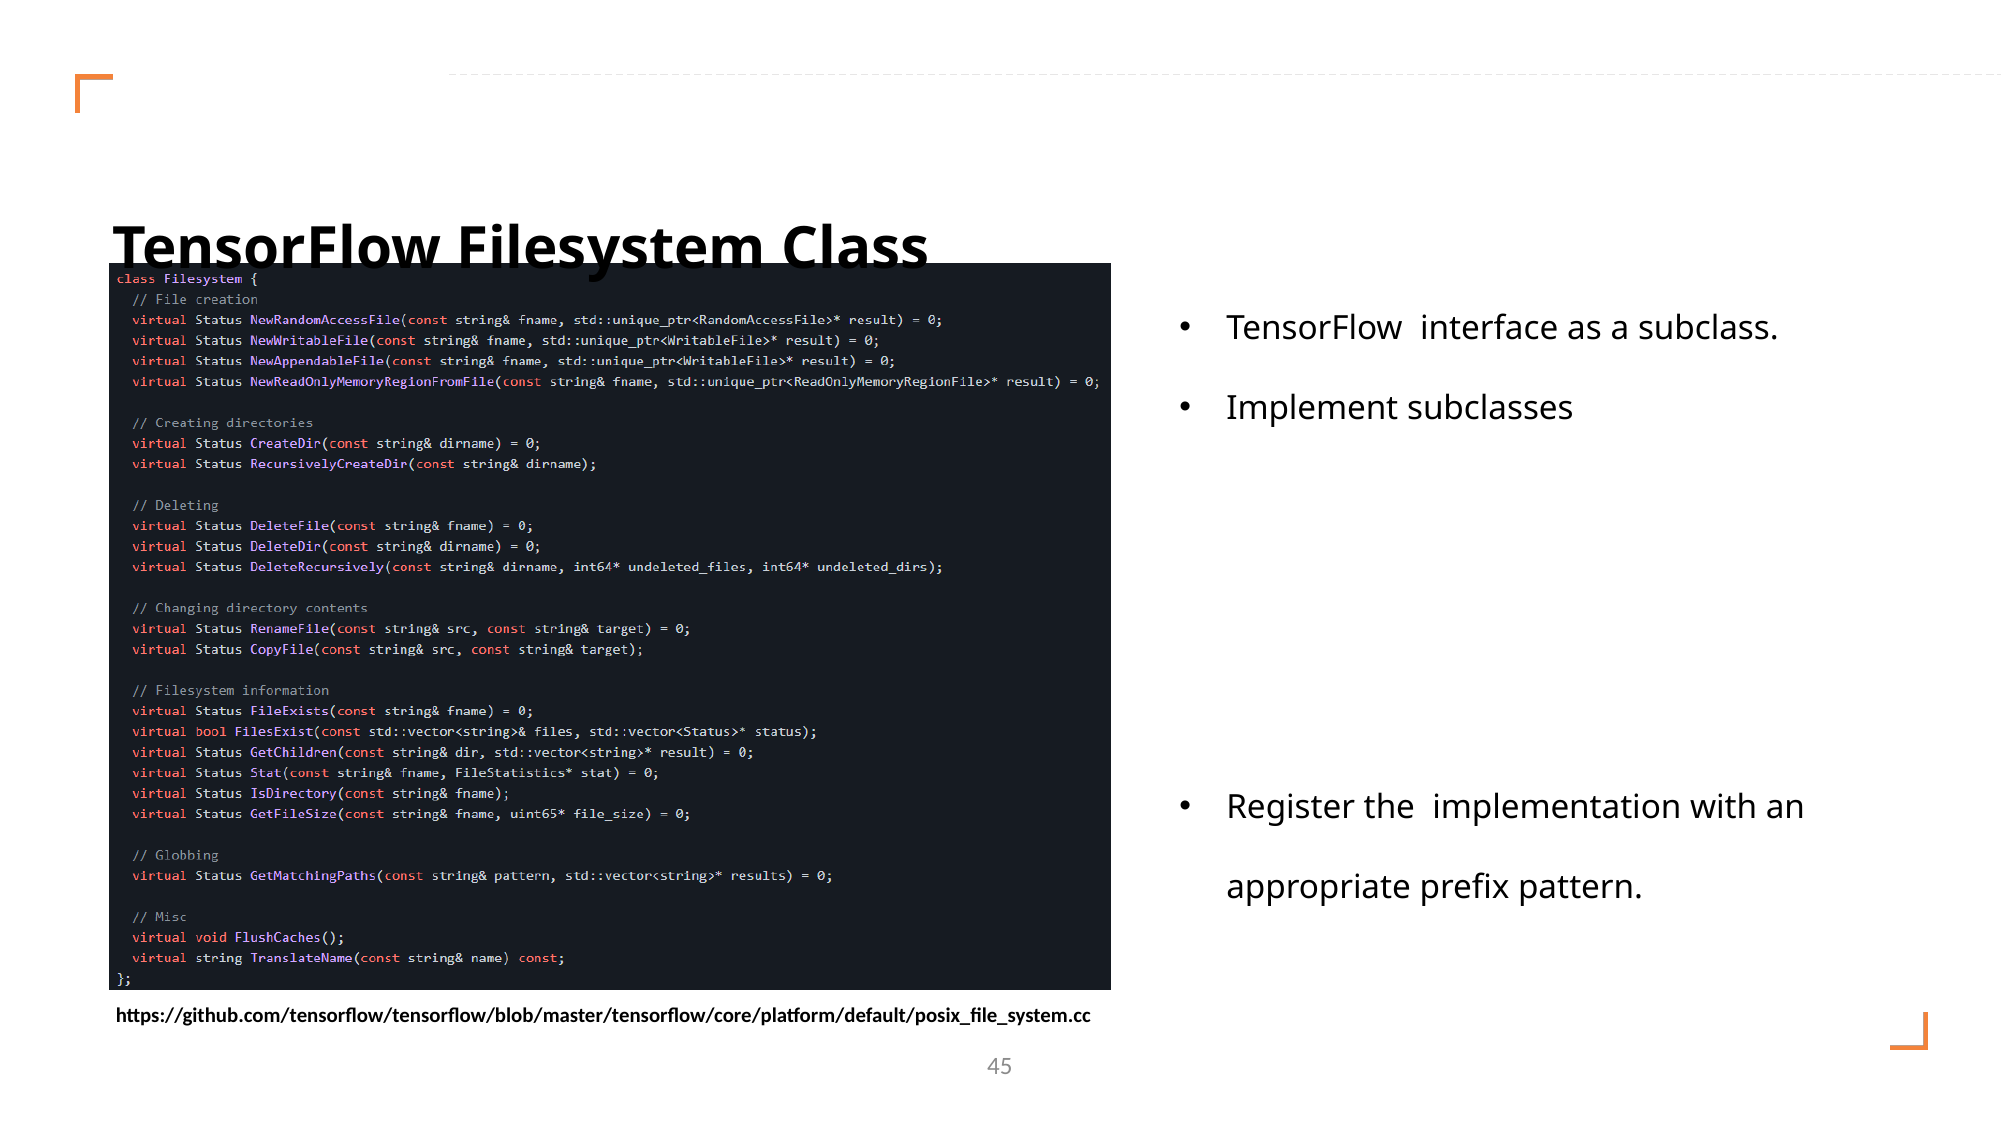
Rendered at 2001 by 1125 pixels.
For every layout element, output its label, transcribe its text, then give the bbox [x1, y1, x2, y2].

picture [75, 74, 113, 113]
text_box https://github.com/tensorflow/tensorflow/blob/master/tensorflow/core/platform/default/posix_file_system.cc [101, 994, 1119, 1034]
picture [109, 263, 1111, 990]
text_box 45 [774, 1042, 1225, 1103]
picture [1890, 1012, 1928, 1050]
text_box TensorFlow Filesystem Class [97, 97, 1877, 288]
